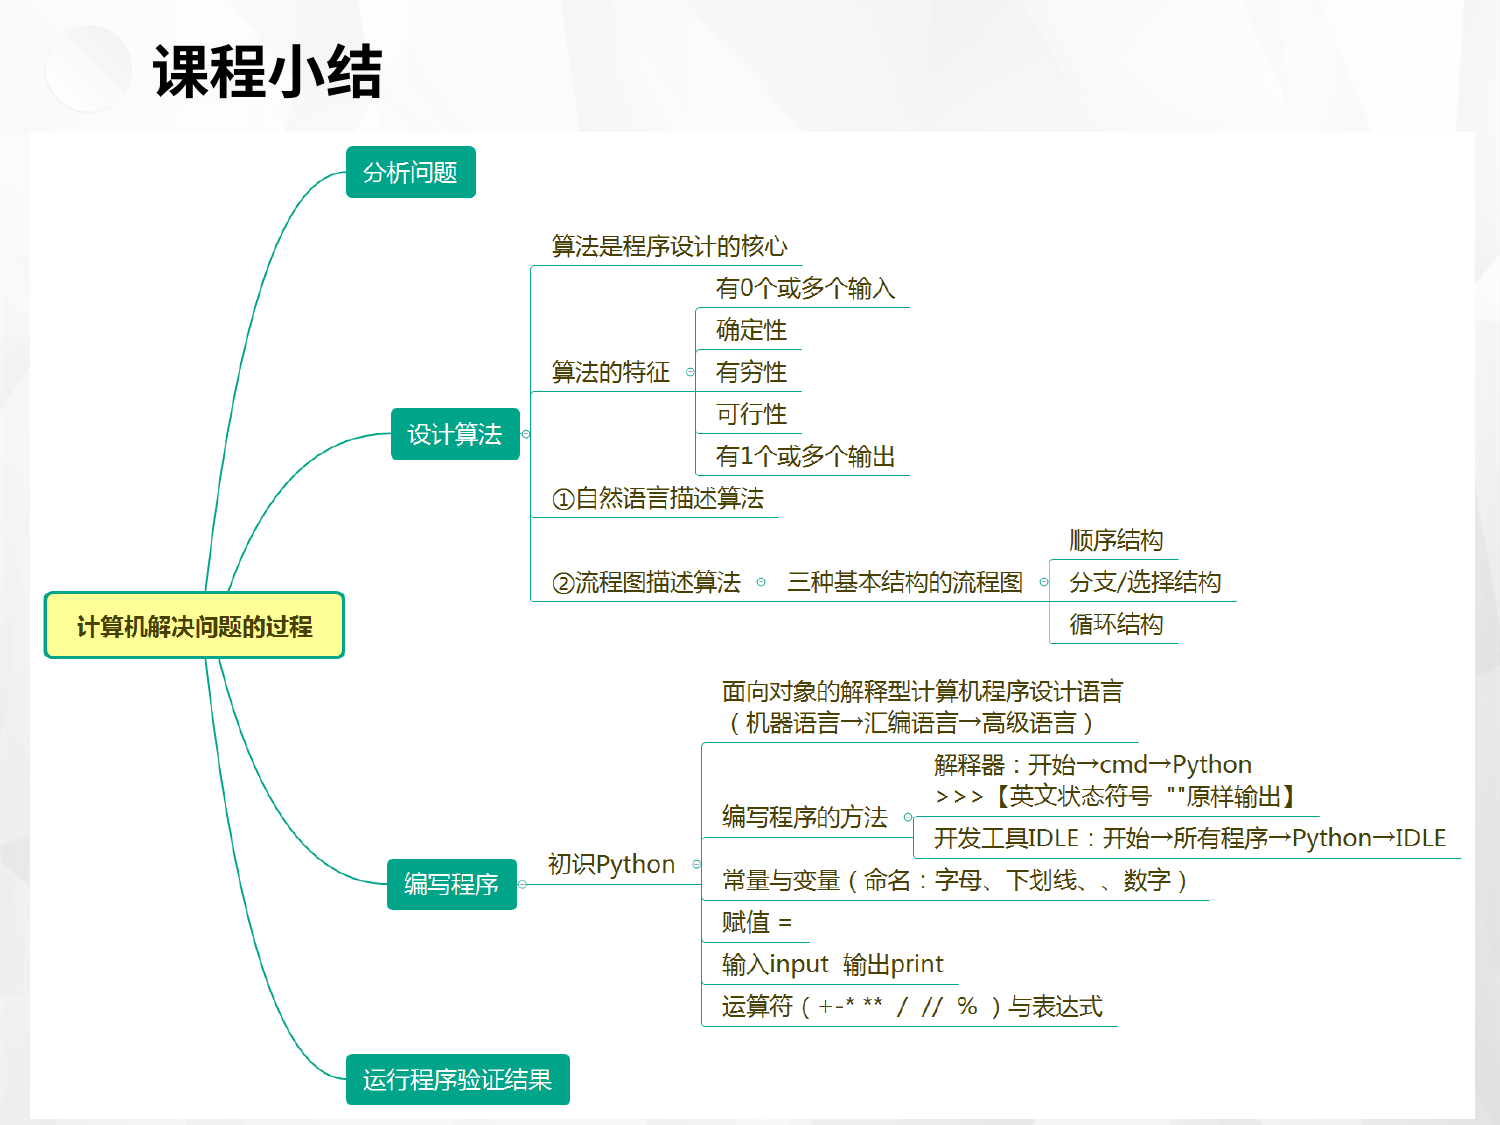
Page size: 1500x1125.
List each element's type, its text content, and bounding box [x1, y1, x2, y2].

text_box 课程小结 [136, 28, 817, 113]
picture [0, 0, 1500, 1125]
